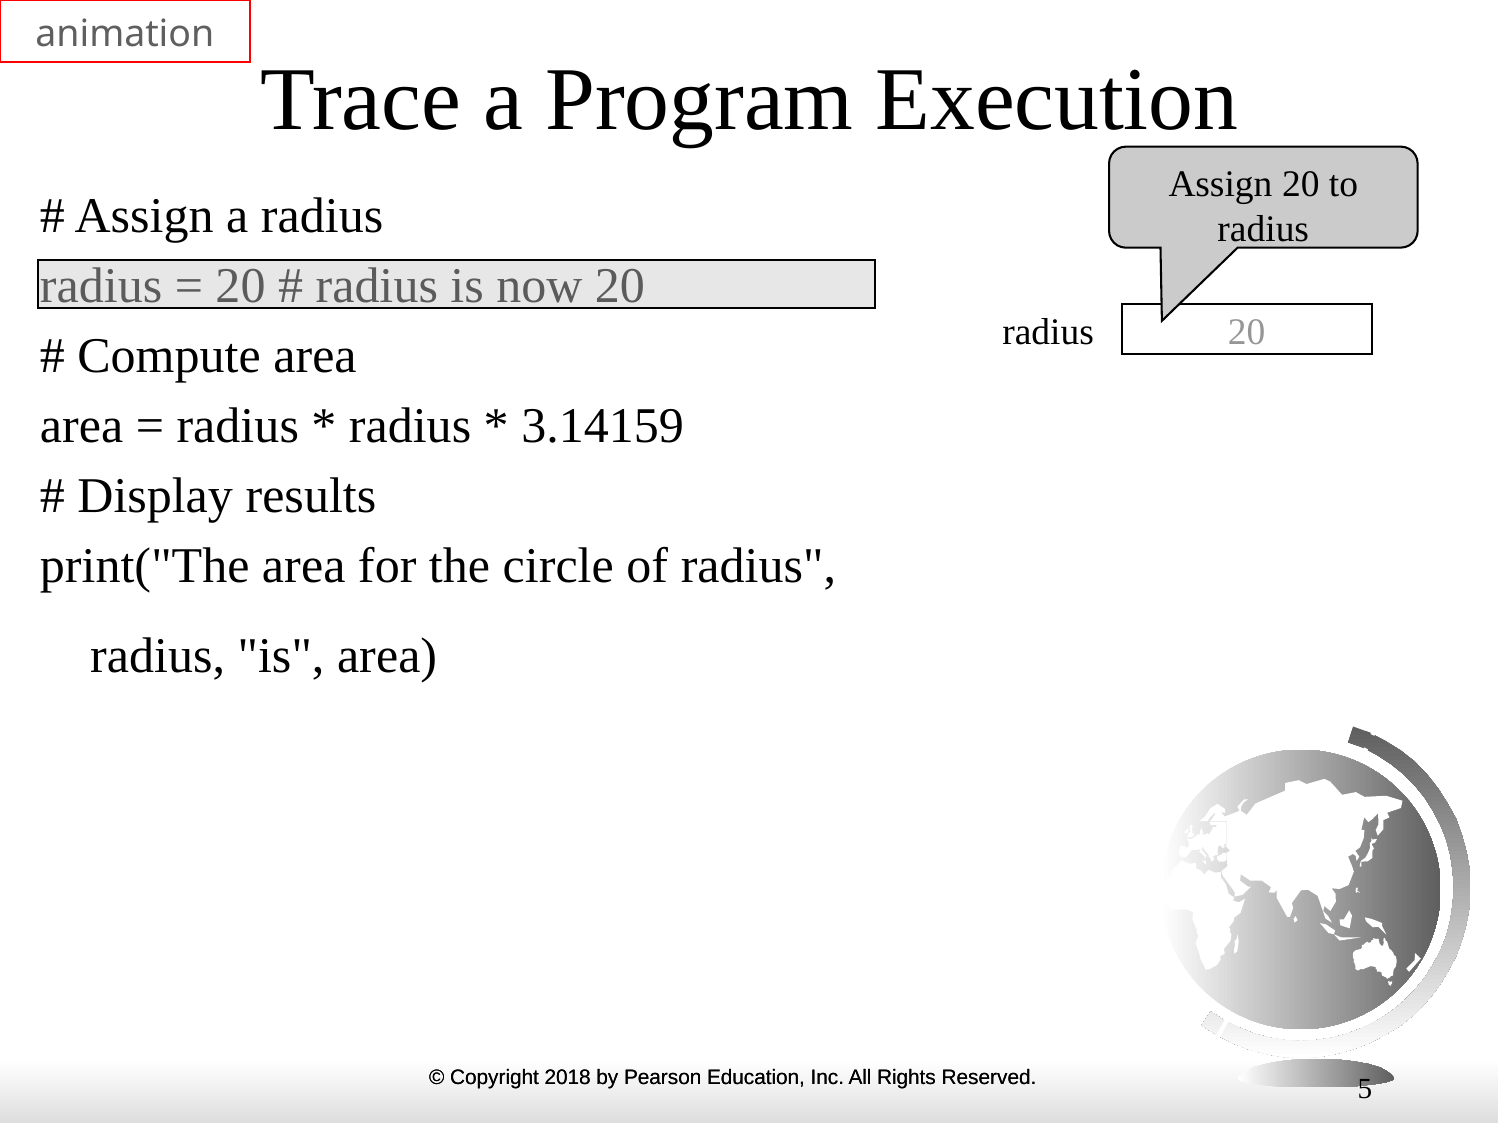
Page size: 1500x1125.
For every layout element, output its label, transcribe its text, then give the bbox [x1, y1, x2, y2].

text_box 20 [1125, 304, 1372, 355]
text_box animation [0, 0, 250, 63]
slide_number 5 [1074, 1049, 1388, 1125]
list # Assign a radius radius = 20 # radius is now 20 # Compute area area = radius * radius * 3.14159 # Display results print("The area for the circle of radius", radius, "is", area) [24, 174, 938, 1025]
title Trace a Program Execution [112, 50, 1388, 138]
text_box radius [987, 299, 1125, 360]
text_box [37, 260, 876, 309]
text_box Assign 20 to radius [1109, 146, 1418, 321]
